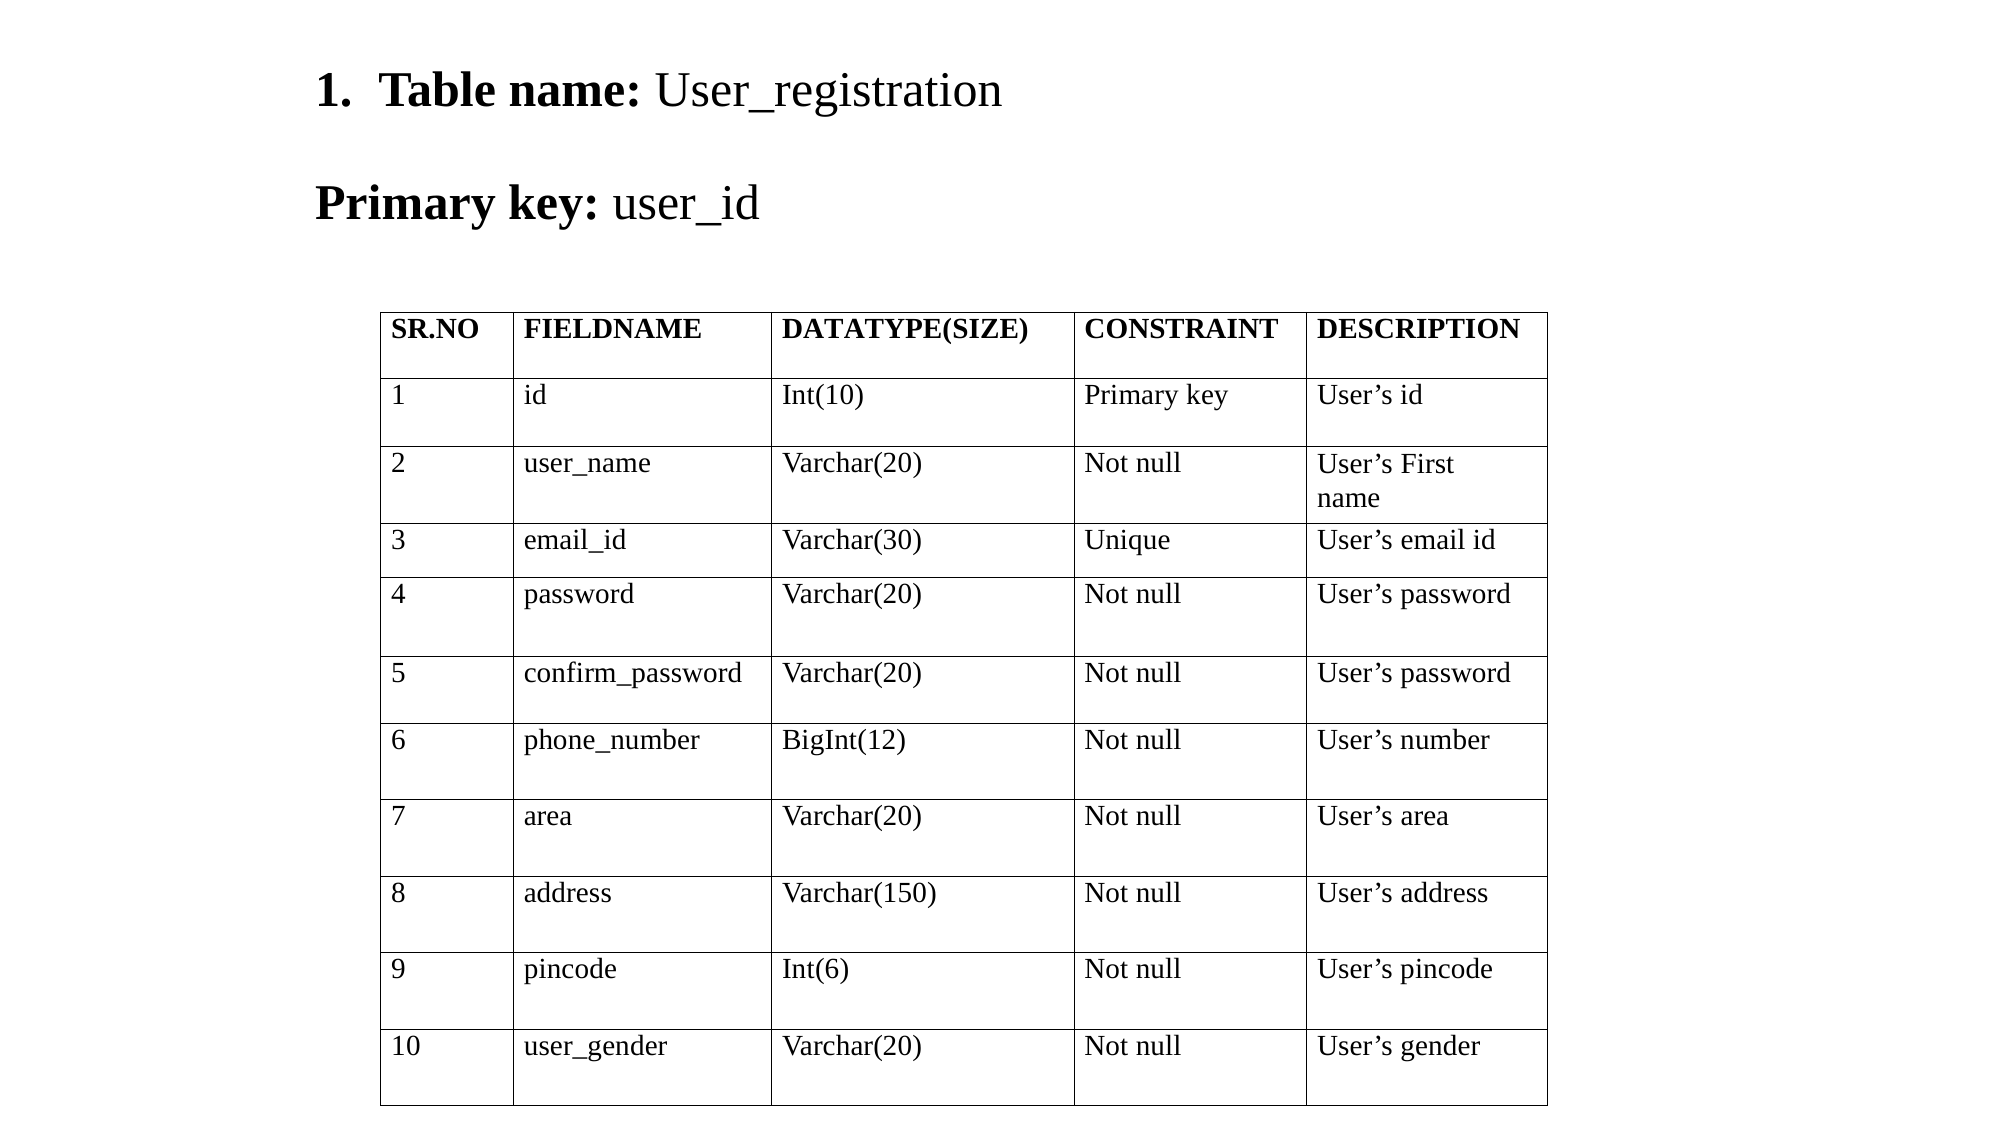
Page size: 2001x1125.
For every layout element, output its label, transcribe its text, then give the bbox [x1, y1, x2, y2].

table_cell Varchar(20) [772, 1030, 1074, 1105]
table_cell User’s password [1307, 578, 1547, 656]
table_cell Not null [1075, 953, 1306, 1029]
table_cell User’s First name [1307, 447, 1547, 523]
table_cell area [514, 800, 771, 876]
table_cell password [514, 578, 771, 656]
table_cell Not null [1075, 800, 1306, 876]
table_cell confirm_password [514, 657, 771, 723]
table_cell 3 [381, 524, 513, 577]
table_cell Primary key [1075, 379, 1306, 446]
table_cell 8 [381, 877, 513, 952]
table_cell 1 [381, 379, 513, 446]
table_cell Unique [1075, 524, 1306, 577]
table_cell id [514, 379, 771, 446]
table_cell user_gender [514, 1030, 771, 1105]
table_cell Varchar(20) [772, 800, 1074, 876]
table_cell address [514, 877, 771, 952]
table_cell User’s gender [1307, 1030, 1547, 1105]
table_cell 2 [381, 447, 513, 523]
table_cell 7 [381, 800, 513, 876]
table_header DATATYPE(SIZE) [772, 313, 1074, 378]
table_header SR.NO [381, 313, 513, 378]
table_cell 10 [381, 1030, 513, 1105]
table_cell User’s area [1307, 800, 1547, 876]
table_cell Varchar(150) [772, 877, 1074, 952]
title 1. Table name: User_registration Primary key: user_id [300, 18, 1736, 271]
table_cell Not null [1075, 447, 1306, 523]
table_cell user_name [514, 447, 771, 523]
table_cell 4 [381, 578, 513, 656]
table_cell email_id [514, 524, 771, 577]
table_cell User’s password [1307, 657, 1547, 723]
table_cell Varchar(20) [772, 447, 1074, 523]
table_cell BigInt(12) [772, 724, 1074, 799]
table_cell Not null [1075, 724, 1306, 799]
table_cell Int(6) [772, 953, 1074, 1029]
table_cell User’s id [1307, 379, 1547, 446]
table_cell Varchar(30) [772, 524, 1074, 577]
table_cell Int(10) [772, 379, 1074, 446]
table_cell pincode [514, 953, 771, 1029]
table_cell Varchar(20) [772, 657, 1074, 723]
table_cell phone_number [514, 724, 771, 799]
table_cell 5 [381, 657, 513, 723]
table_cell 9 [381, 953, 513, 1029]
table_header DESCRIPTION [1307, 313, 1547, 378]
table_cell User’s email id [1307, 524, 1547, 577]
table_cell User’s number [1307, 724, 1547, 799]
table_header CONSTRAINT [1075, 313, 1306, 378]
table_cell Not null [1075, 877, 1306, 952]
table_cell Varchar(20) [772, 578, 1074, 656]
table_cell 6 [381, 724, 513, 799]
table_cell Not null [1075, 578, 1306, 656]
table_cell Not null [1075, 1030, 1306, 1105]
table_cell User’s address [1307, 877, 1547, 952]
table_cell User’s pincode [1307, 953, 1547, 1029]
table_header FIELDNAME [514, 313, 771, 378]
table_cell Not null [1075, 657, 1306, 723]
